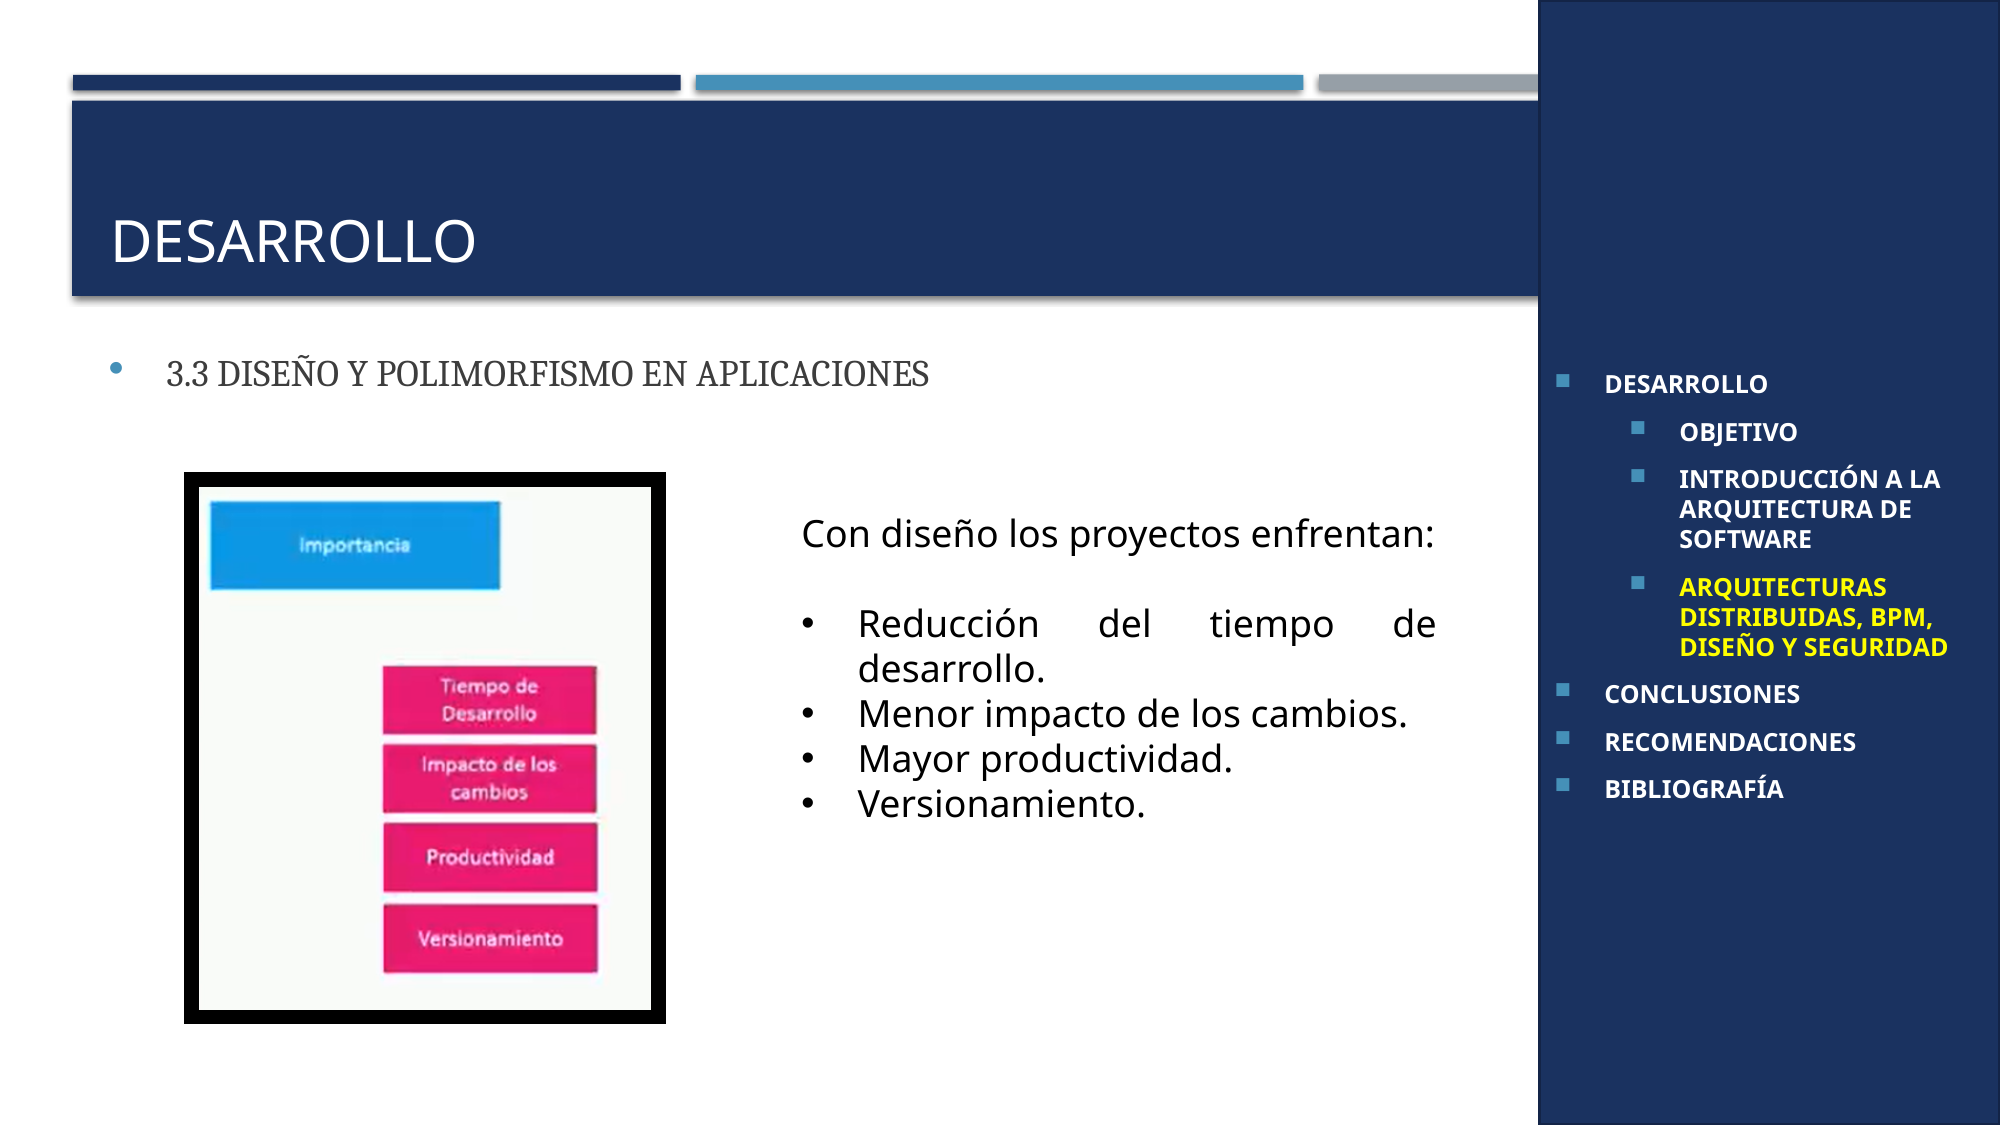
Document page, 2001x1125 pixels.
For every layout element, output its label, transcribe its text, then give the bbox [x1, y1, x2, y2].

title DESARROLLO [95, 115, 1538, 282]
text_box Con diseño los proyectos enfrentan: Reducción del tiempo de desarrollo. Menor impacto de los cambios. Mayor productividad. Versionamiento. [786, 502, 1453, 878]
text_box DESARROLLO OBJETIVO INTRODUCCIÓN A LA ARQUITECTURA DE SOFTWARE ARQUITECTURAS DISTRIBUIDAS, BPM, DISEÑO Y SEGURIDAD CONCLUSIONES RECOMENDACIONES BIBLIOGRAFÍA [1538, 0, 2000, 1125]
list 3.3 DISEÑO Y POLIMORFISMO EN APLICACIONES [95, 318, 1505, 422]
picture [198, 486, 652, 1011]
